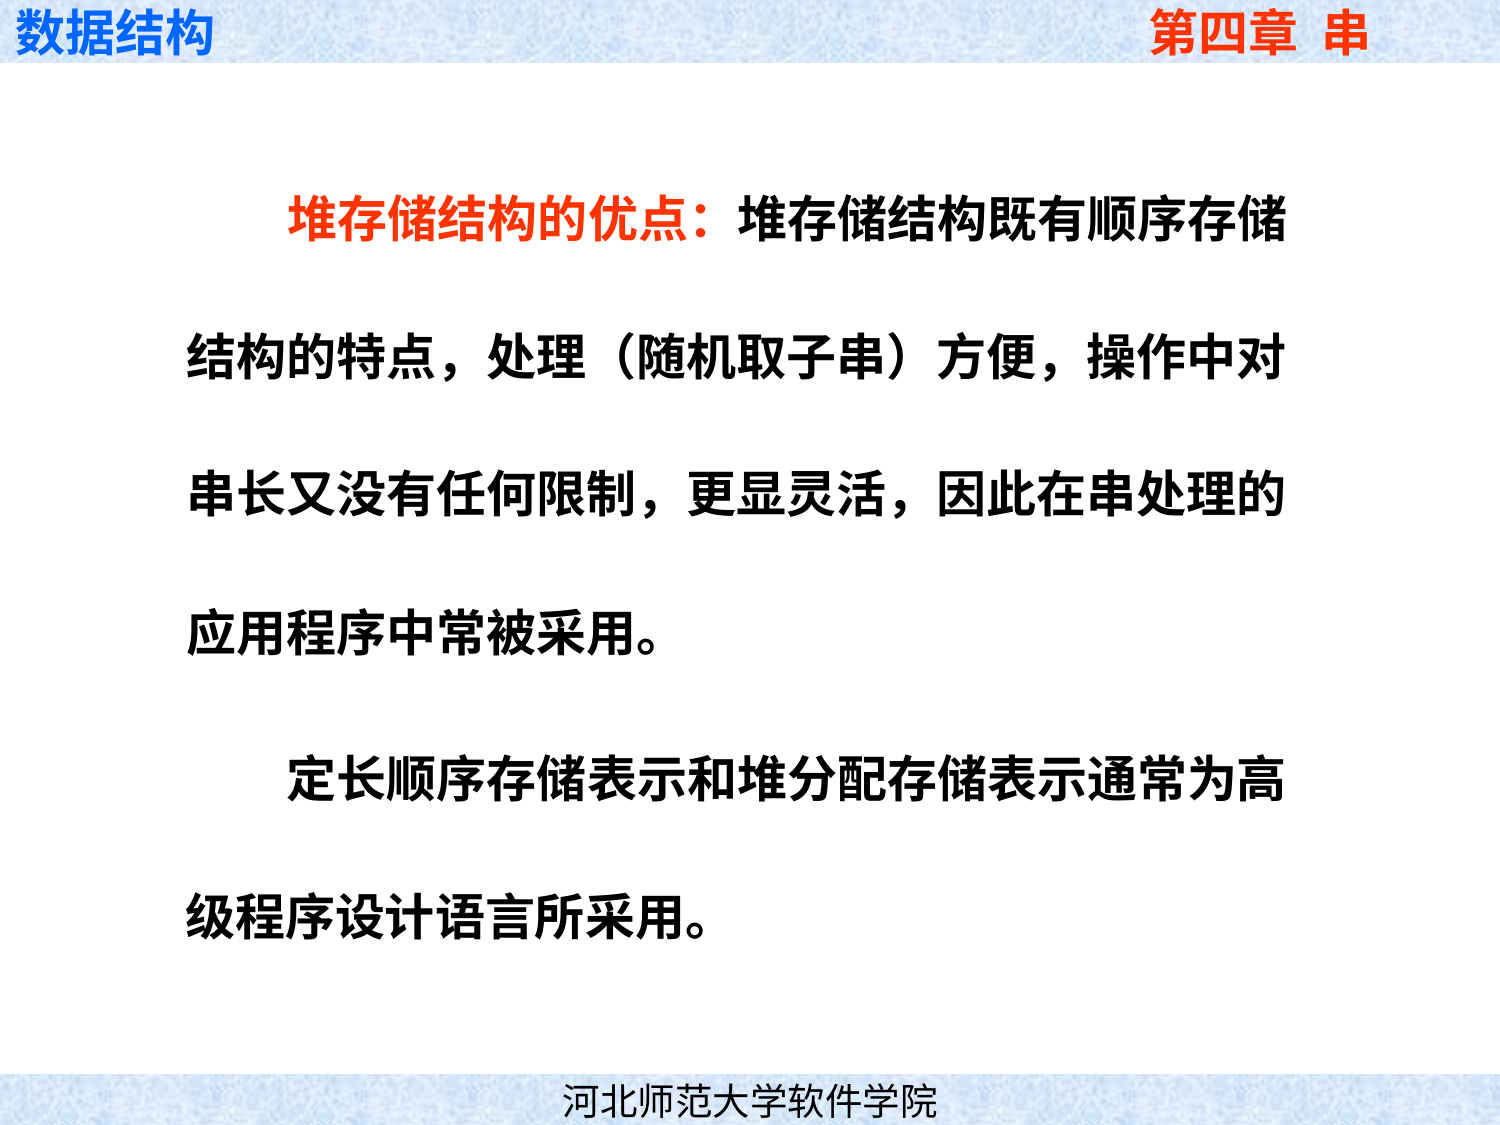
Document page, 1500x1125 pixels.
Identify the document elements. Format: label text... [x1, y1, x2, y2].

picture [0, 0, 1500, 63]
text_box 堆存储结构的优点：堆存储结构既有顺序存储 结构的特点，处理（随机取子串）方便，操作中对 串长又没有任何限制，更显灵活，因此在串处理的 应用程序中常被采用。 [171, 101, 1315, 669]
text_box 定长顺序存储表示和堆分配存储表示通常为高 级程序设计语言所采用。 [170, 661, 1314, 953]
picture [0, 1074, 1500, 1125]
